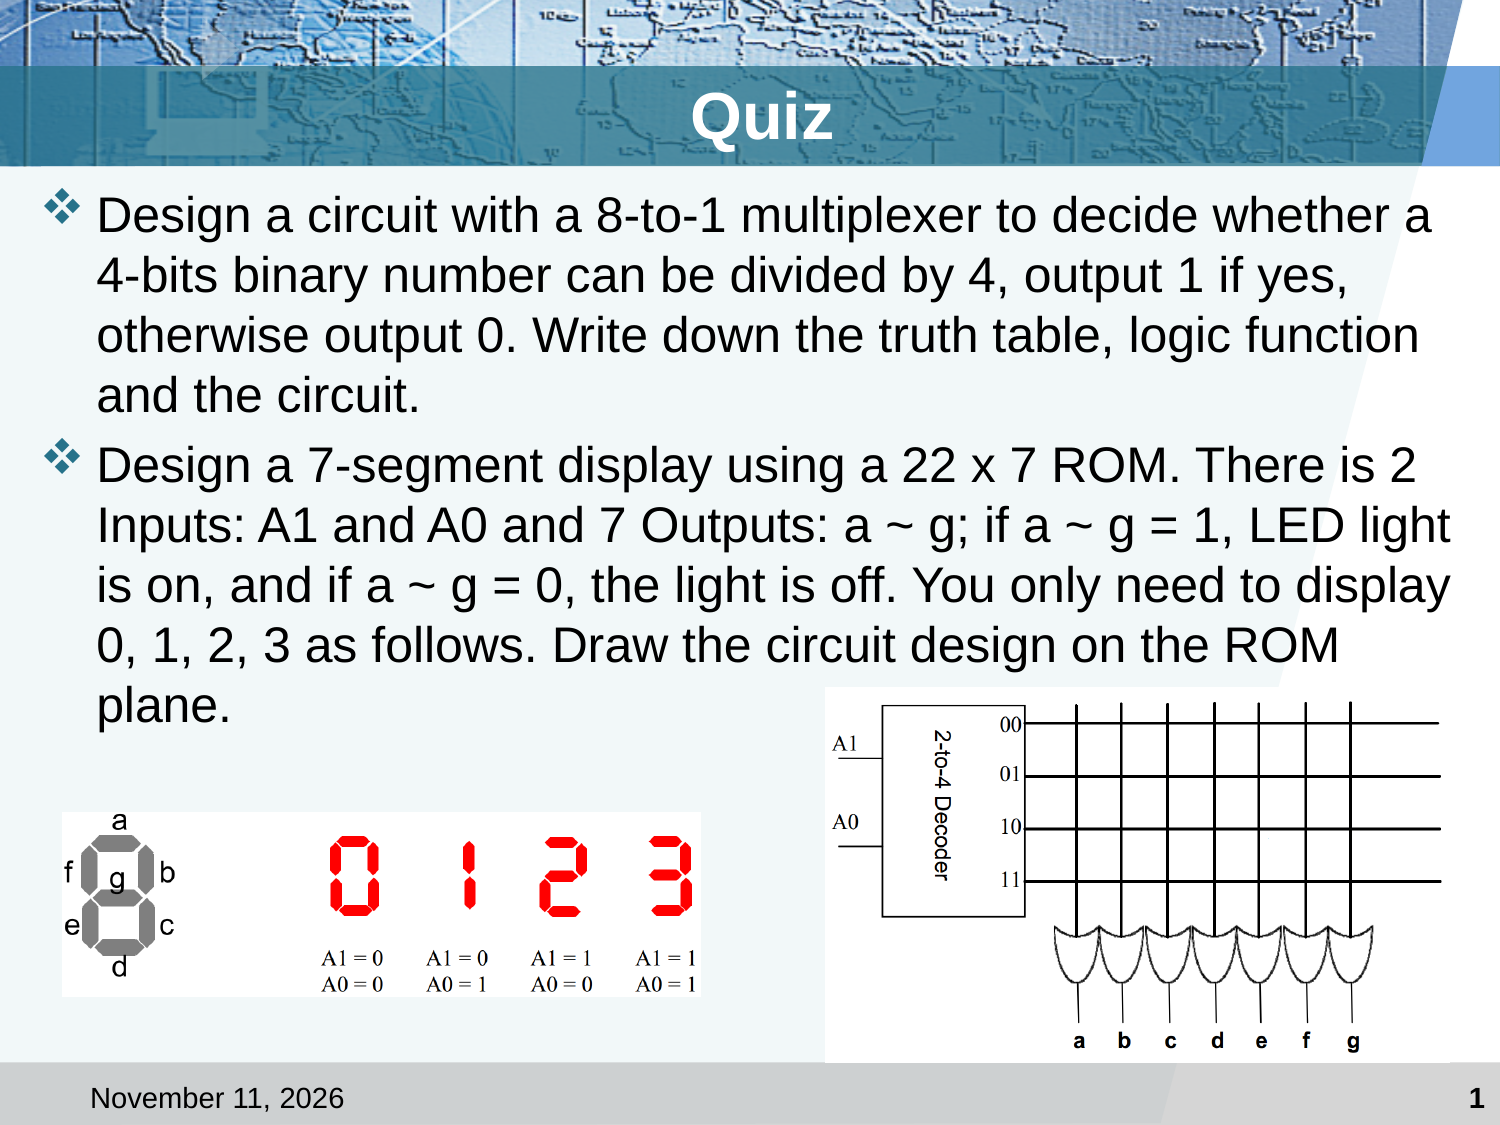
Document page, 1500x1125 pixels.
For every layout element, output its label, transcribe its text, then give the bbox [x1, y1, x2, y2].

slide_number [75, 1072, 425, 1125]
picture [62, 812, 702, 998]
picture [824, 687, 1451, 1063]
slide_number 1 [1149, 1072, 1500, 1125]
list Design a circuit with a 8-to-1 multiplexer to decide whether a 4-bits binary number can be divided by 4, output 1 if yes, otherwise output 0. Write down the truth table, logic function and the circuit. Design a 7-segment display using a 22 x 7 ROM. There is 2 Inputs: A1 and A0 and 7 Outputs: a ~ g; if a ~ g = 1, LED light is on, and if a ~ g = 0, the light is off. You only need to display 0, 1, 2, 3 as follows. Draw the circuit design on the ROM plane. [24, 174, 1475, 1075]
picture [2, 0, 1463, 66]
title Quiz [75, 75, 1450, 150]
